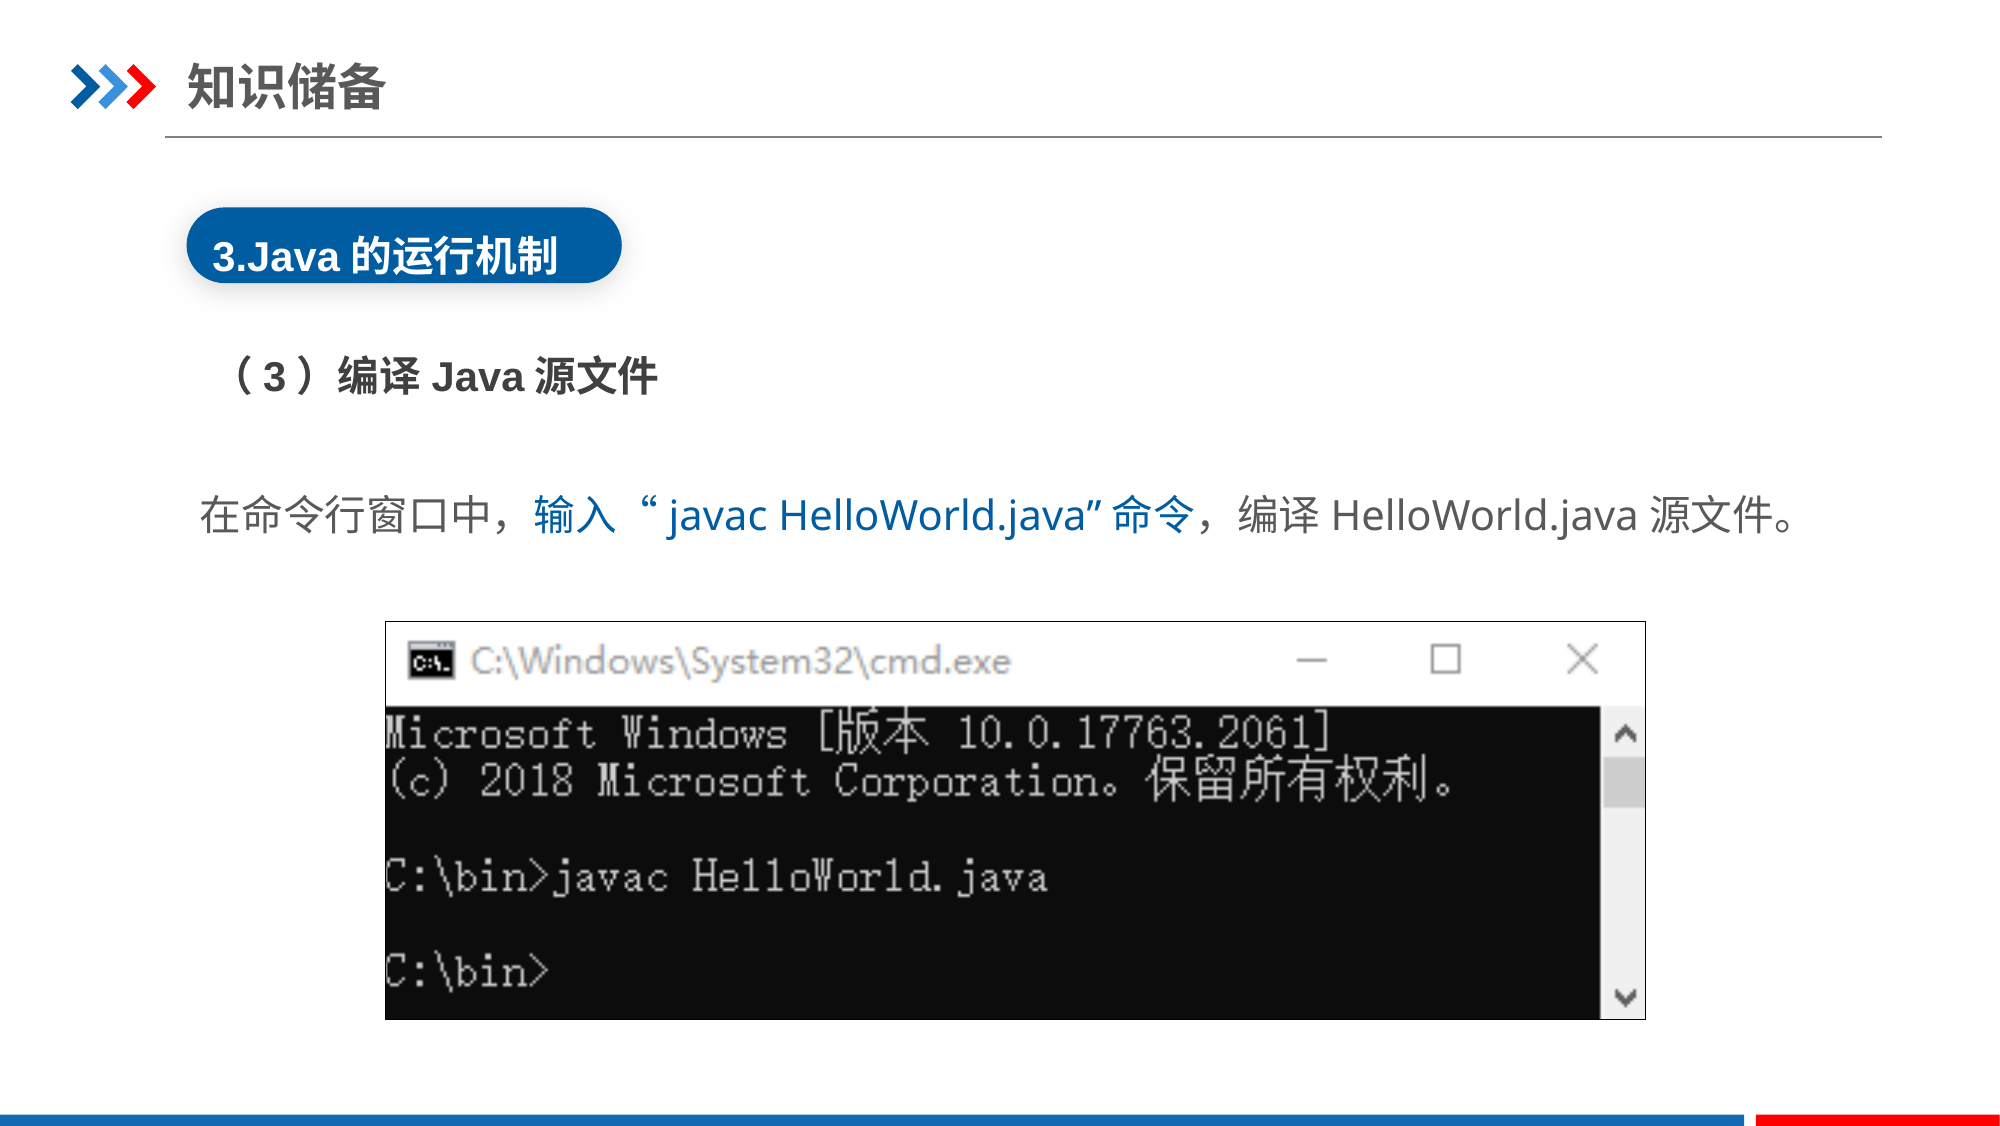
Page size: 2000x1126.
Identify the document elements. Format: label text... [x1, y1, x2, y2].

picture [385, 621, 1646, 1021]
text_box 在命令行窗口中，输入“javac HelloWorld.java”命令，编译HelloWorld.java源文件。 [184, 456, 1798, 546]
text_box 3.Java的运行机制 [185, 204, 587, 288]
text_box [587, 205, 624, 286]
text_box 知识储备 [187, 43, 827, 127]
text_box （3）编译Java源文件 [196, 314, 767, 436]
